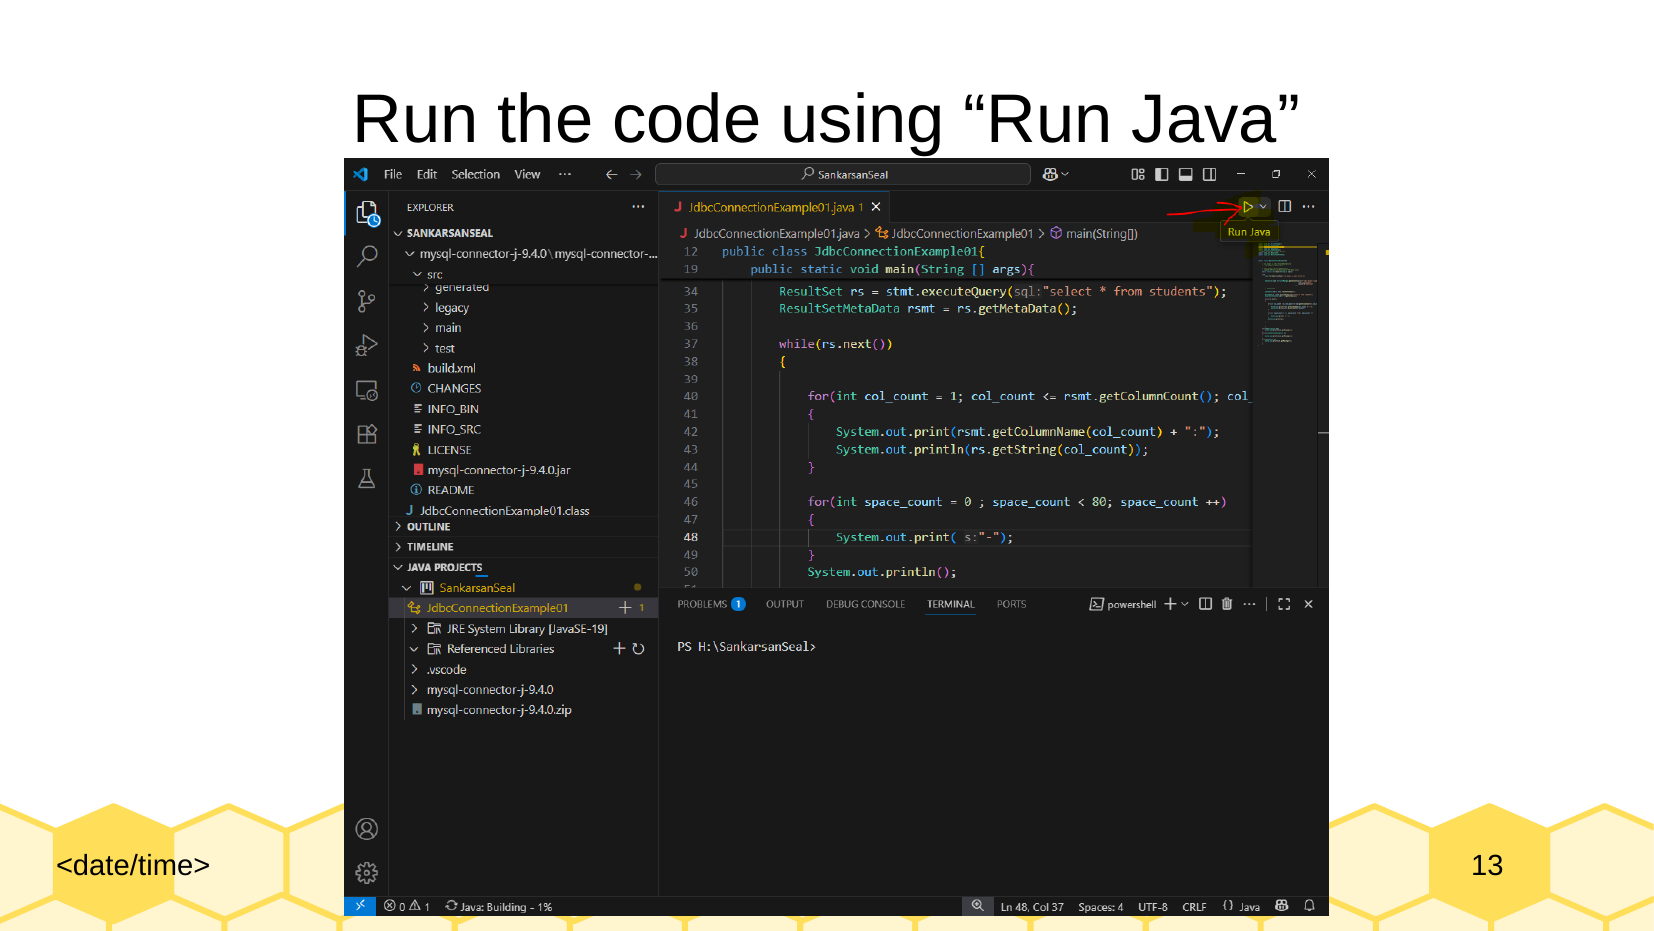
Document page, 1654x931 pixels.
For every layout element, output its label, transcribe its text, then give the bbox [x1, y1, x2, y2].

title Run the code using “Run Java” [82, 37, 1571, 193]
picture [343, 158, 1329, 916]
